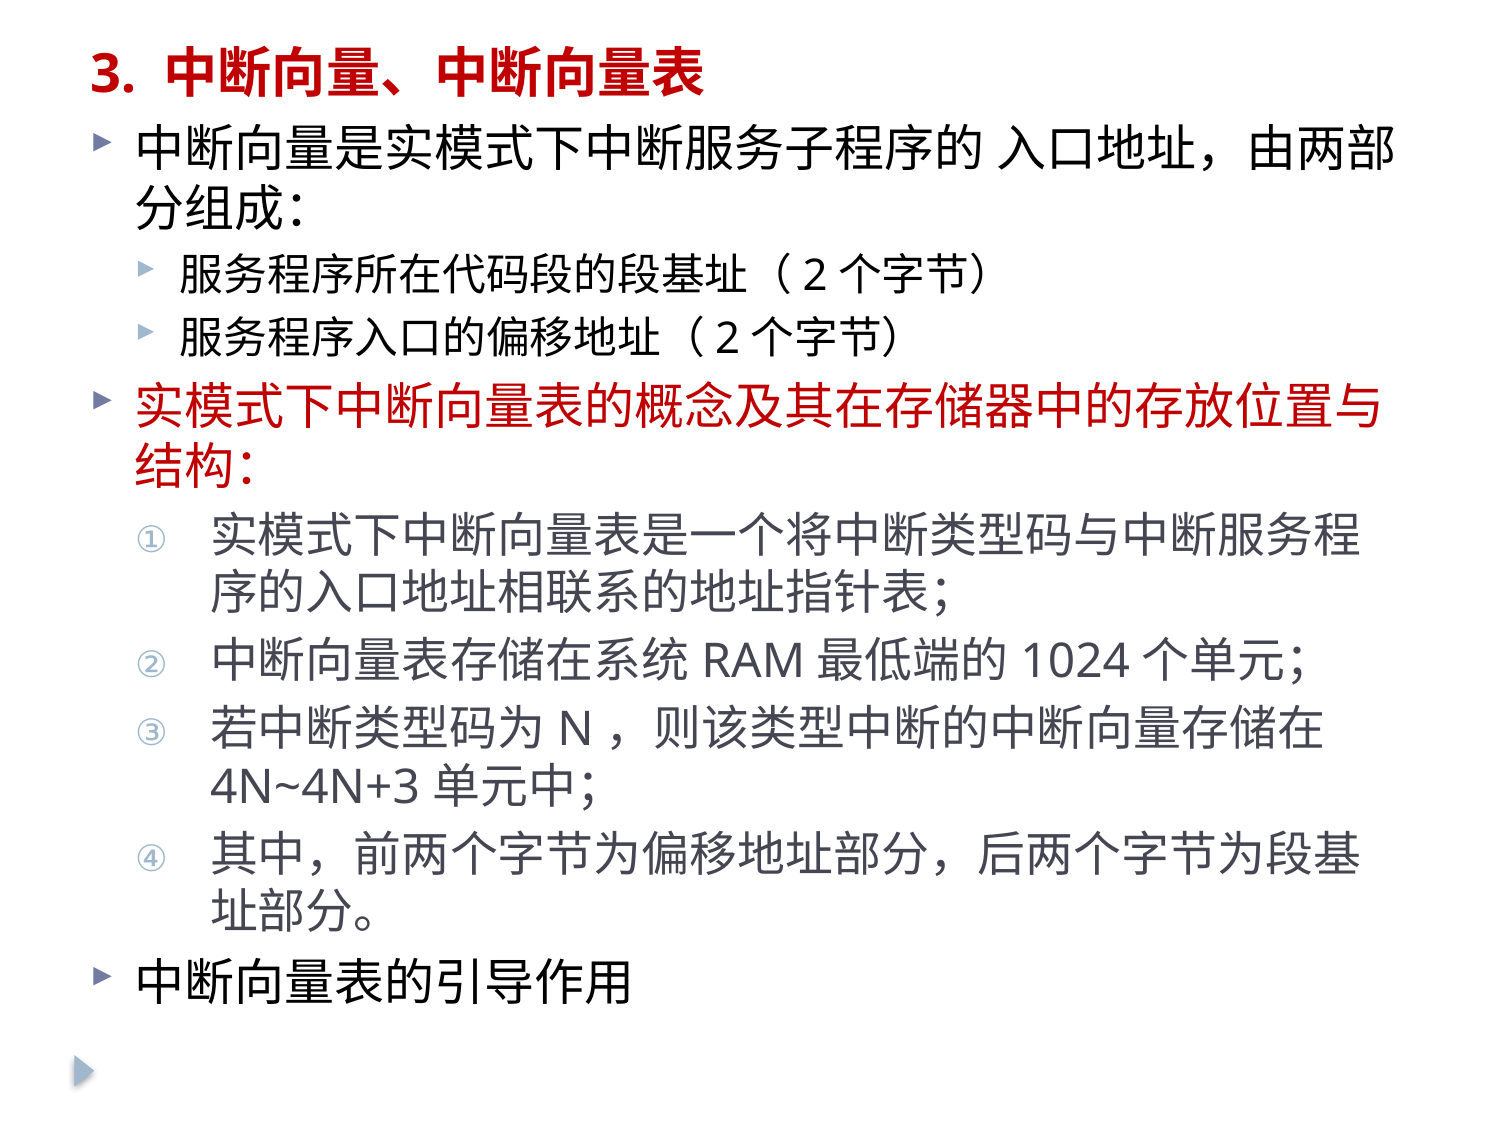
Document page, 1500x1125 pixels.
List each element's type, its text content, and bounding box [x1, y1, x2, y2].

list 3. 中断向量、中断向量表 中断向量是实模式下中断服务子程序的 入口地址，由两部分组成： 服务程序所在代码段的段基址（2个字节） 服务程序入口的偏移地址（2个字节） 实模式下中断向量表的概念及其在存储器中的存放位置与结构： 实模式下中断向量表是一个将中断类型码与中断服务程序的入口地址相联系的地址指针表； 中断向量表存储在系统RAM最低端的1024个单元； 若中断类型码为N，则该类型中断的中断向量存储在4N~4N+3单元中； 其中，前两个字节为偏移地址部分，后两个字节为段基址部分。 中断向量表的引导作用 [75, 31, 1425, 1047]
